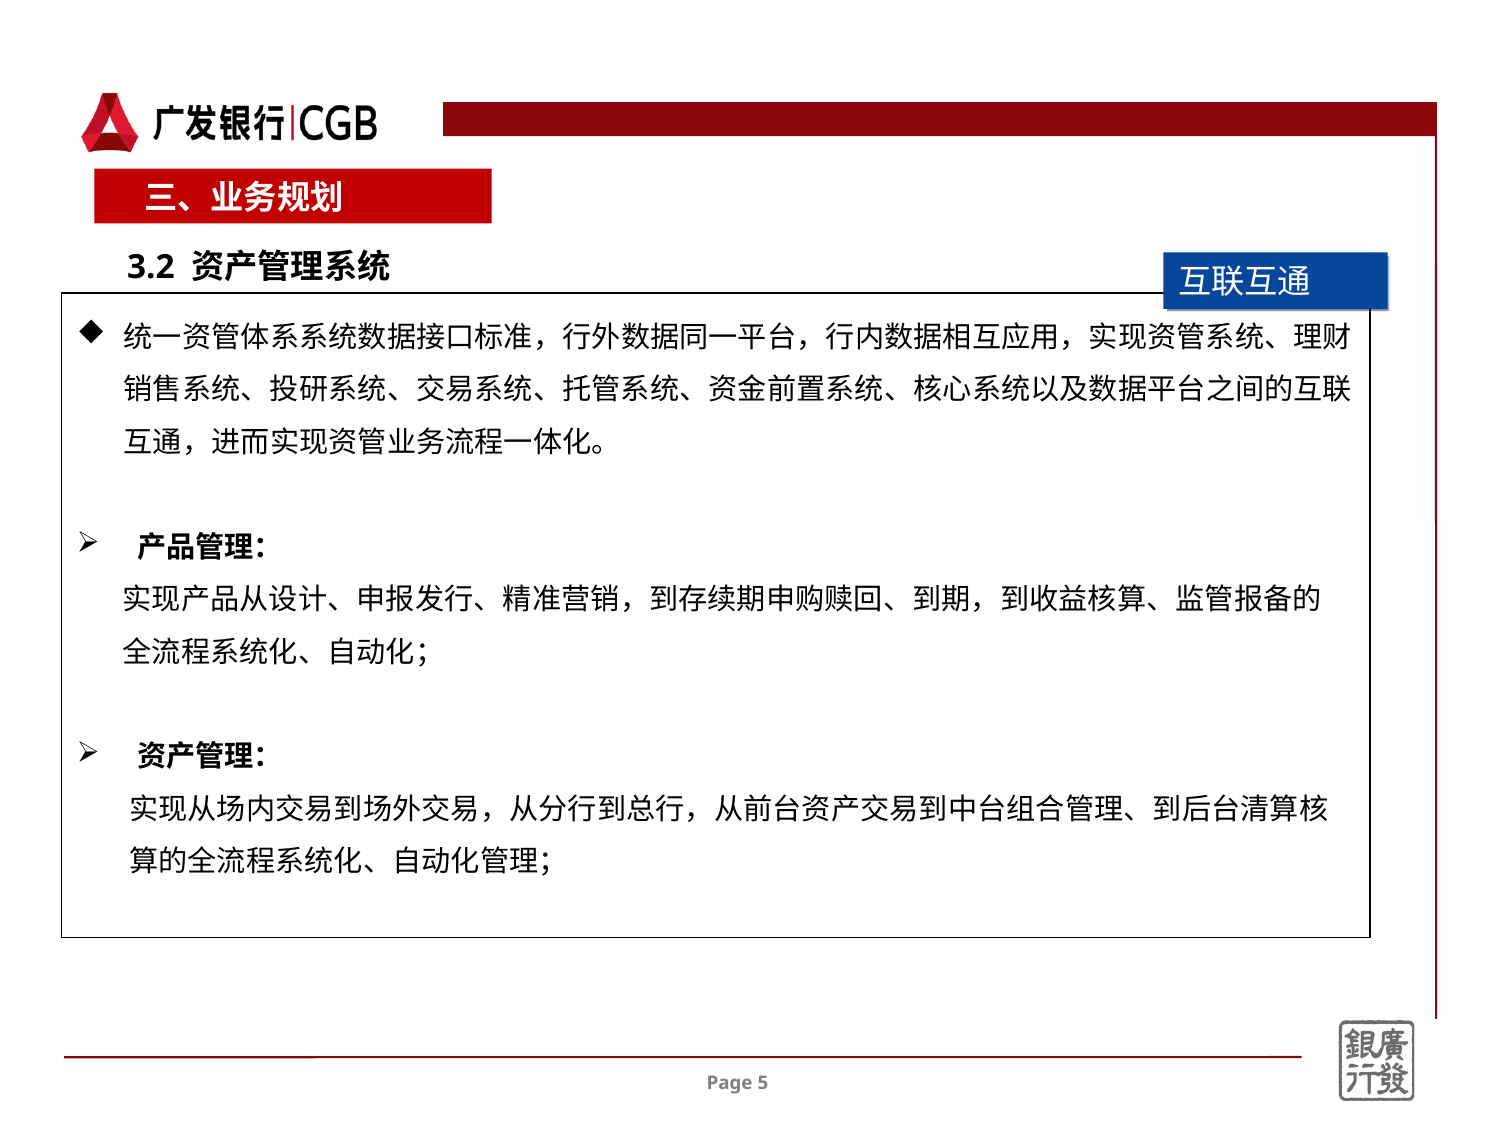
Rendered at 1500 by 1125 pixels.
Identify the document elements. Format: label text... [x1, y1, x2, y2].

text_box 3.2 资产管理系统 [112, 237, 832, 293]
text_box 互联互通 [1163, 252, 1388, 309]
text_box 三、业务规划 [94, 168, 492, 224]
text_box 统一资管体系系统数据接口标准，行外数据同一平台，行内数据相互应用，实现资管系统、理财销售系统、投研系统、交易系统、托管系统、资金前置系统、核心系统以及数据平台之间的互联互通，进而实现资管业务流程一体化。 产品管理： 实现产品从设计、申报发行、精准营销，到存续期申购赎回、到期，到收益核算、监管报备的 全流程系统化、自动化； 资产管理： 实现从场内交易到场外交易，从分行到总行，从前台资产交易到中台组合管理、到后台清算核 算的全流程系统化、自动化管理； [61, 293, 1371, 938]
picture [76, 87, 380, 158]
picture [1338, 1020, 1415, 1101]
